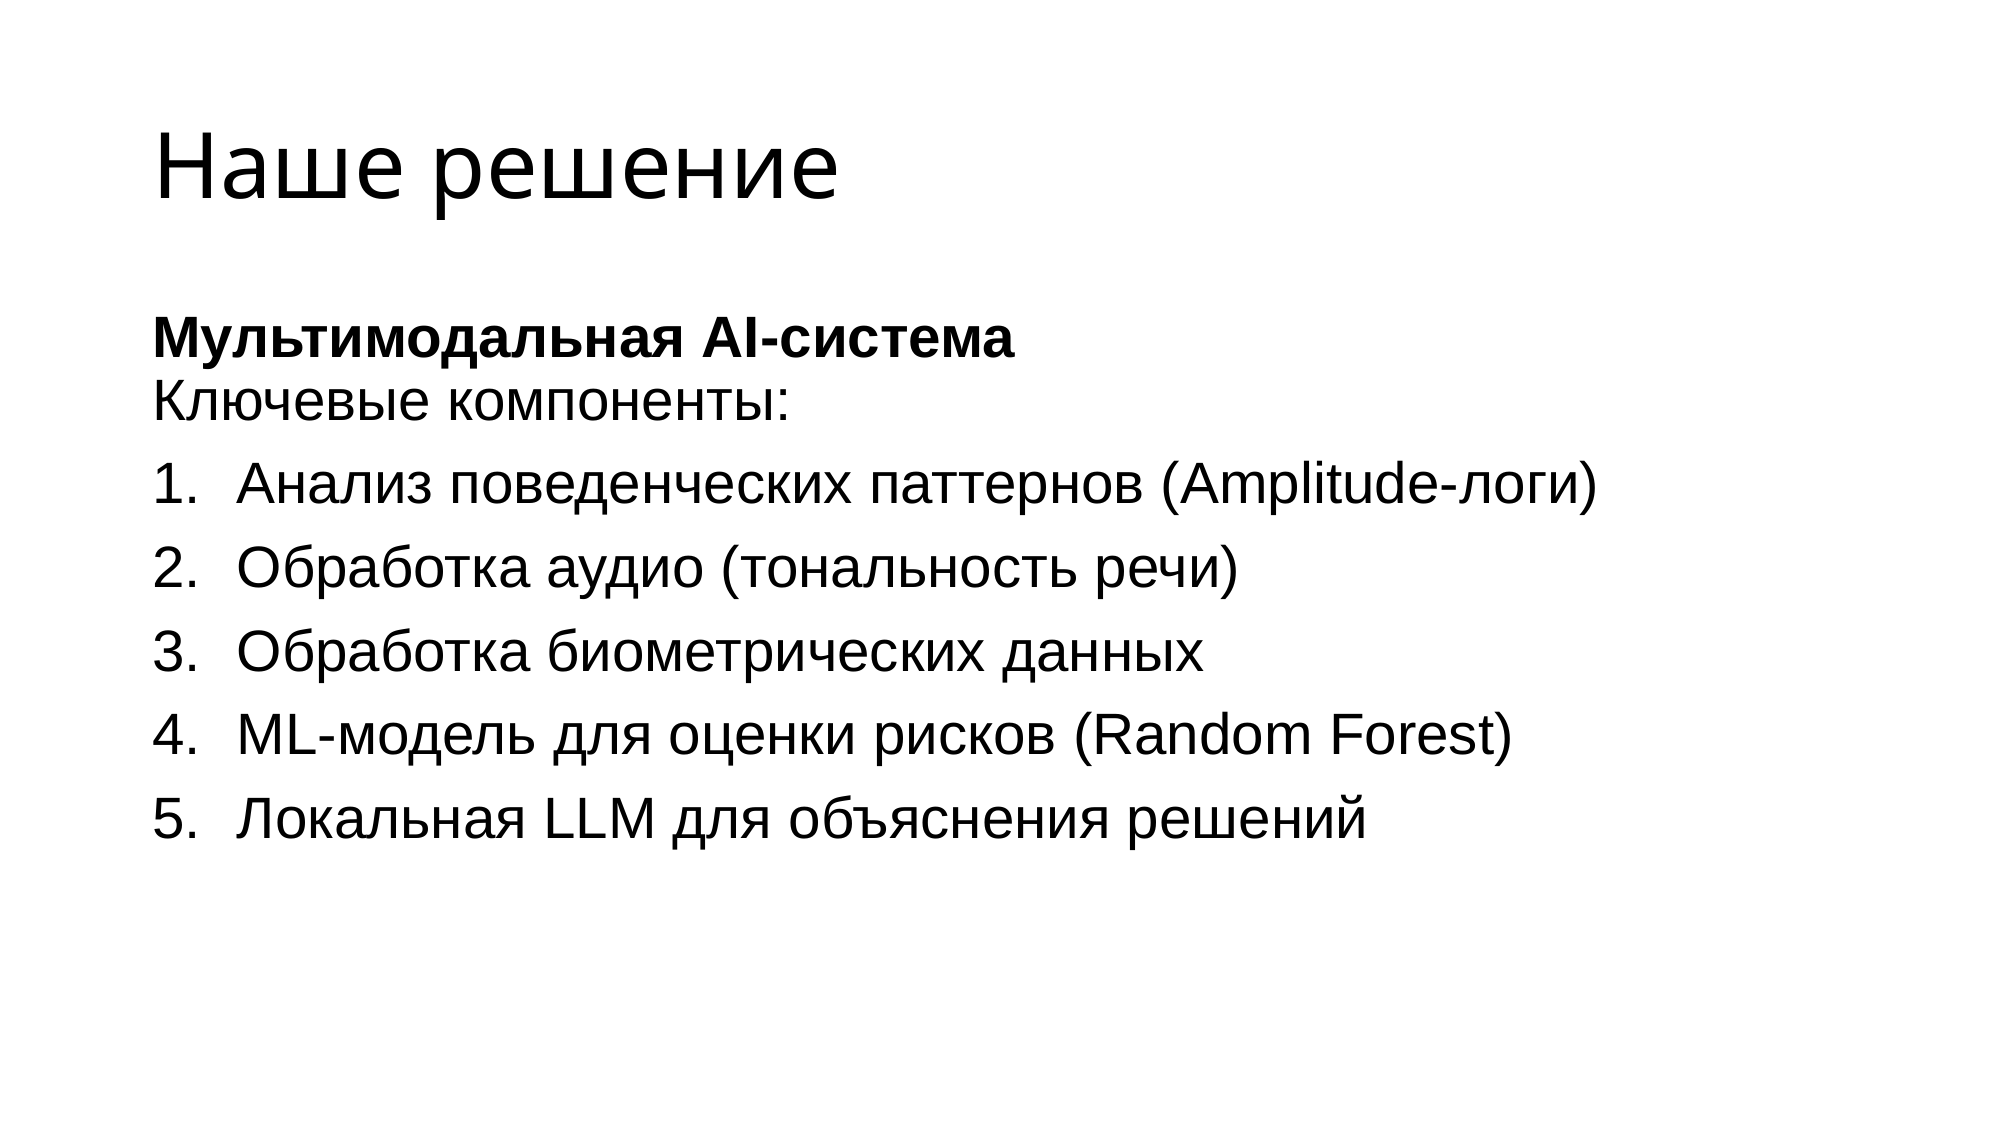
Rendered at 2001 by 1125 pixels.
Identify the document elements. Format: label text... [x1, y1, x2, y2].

list Мультимодальная AI-система Ключевые компоненты: Анализ поведенческих паттернов (Amplitude-логи) Обработка аудио (тональность речи) Обработка биометрических данных ML-модель для оценки рисков (Random Forest) Локальная LLM для объяснения решений [137, 299, 1863, 1014]
title Наше решение [137, 59, 1863, 278]
